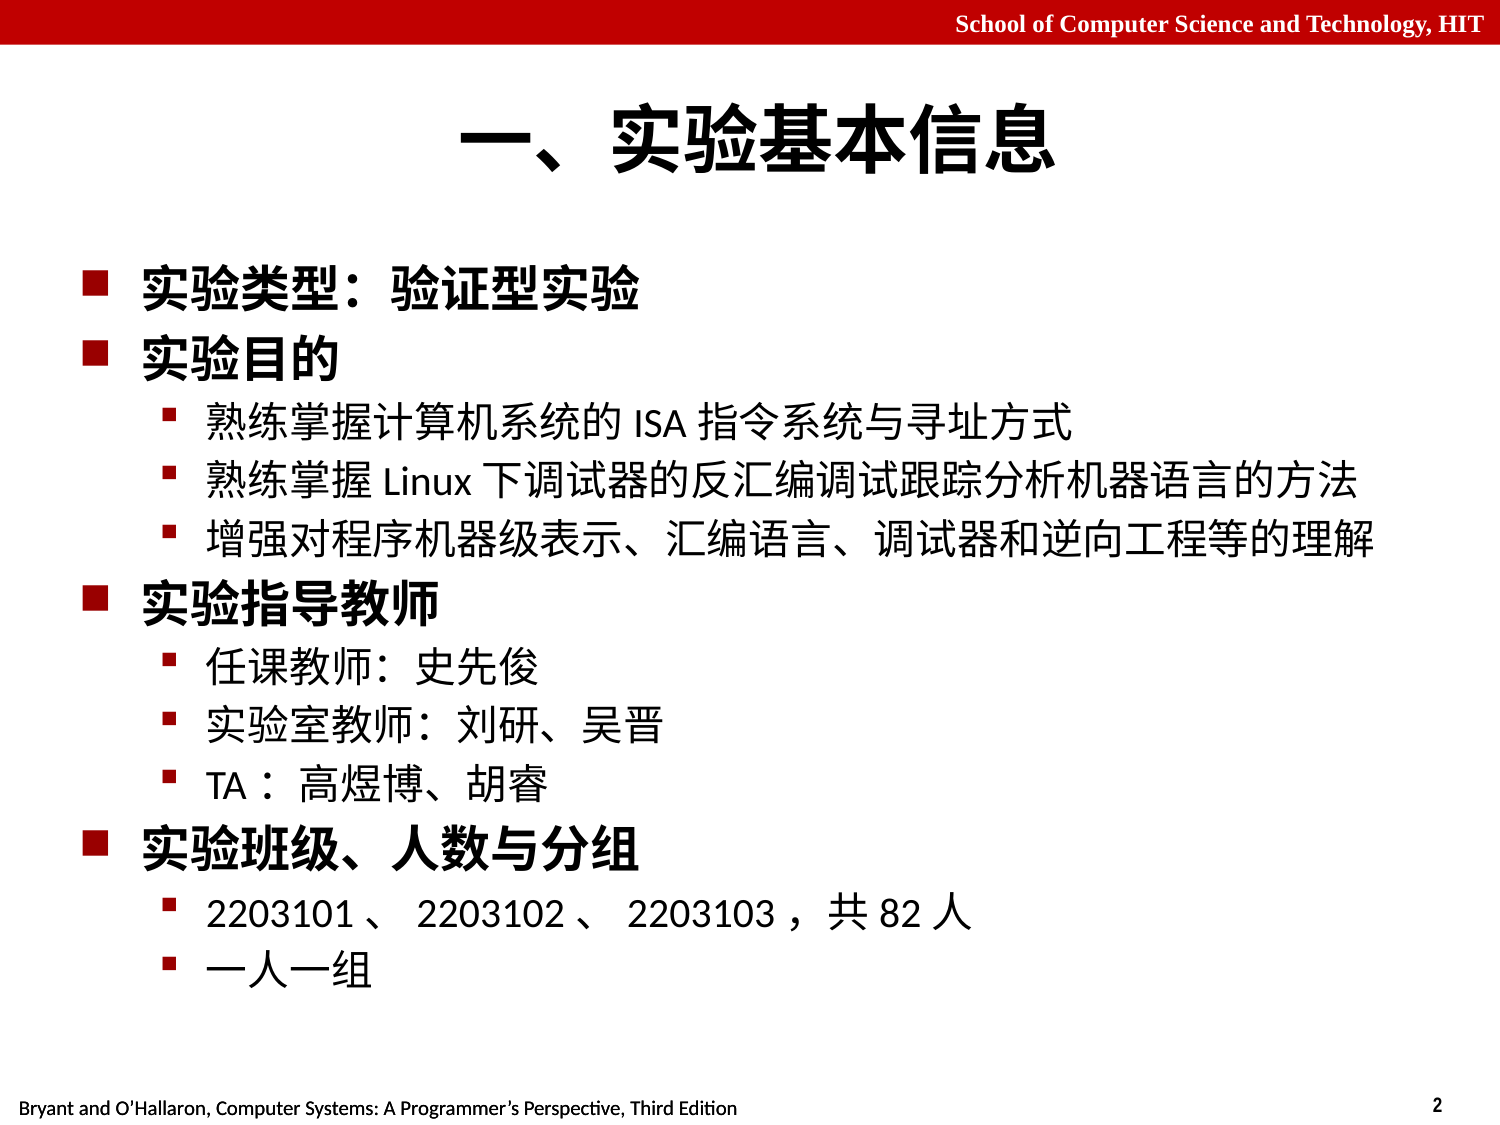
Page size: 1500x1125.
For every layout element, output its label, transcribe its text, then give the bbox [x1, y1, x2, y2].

title 一、实验基本信息 [37, 74, 1480, 201]
list 实验类型：验证型实验 实验目的 熟练掌握计算机系统的ISA指令系统与寻址方式 熟练掌握Linux下调试器的反汇编调试跟踪分析机器语言的方法 增强对程序机器级表示、汇编语言、调试器和逆向工程等的理解 实验指导教师 任课教师：史先俊 实验室教师：刘研、吴晋 TA：高煜博、胡睿 实验班级、人数与分组 2203101、2203102、2203103，共82人 一人一组 [68, 249, 1480, 1083]
